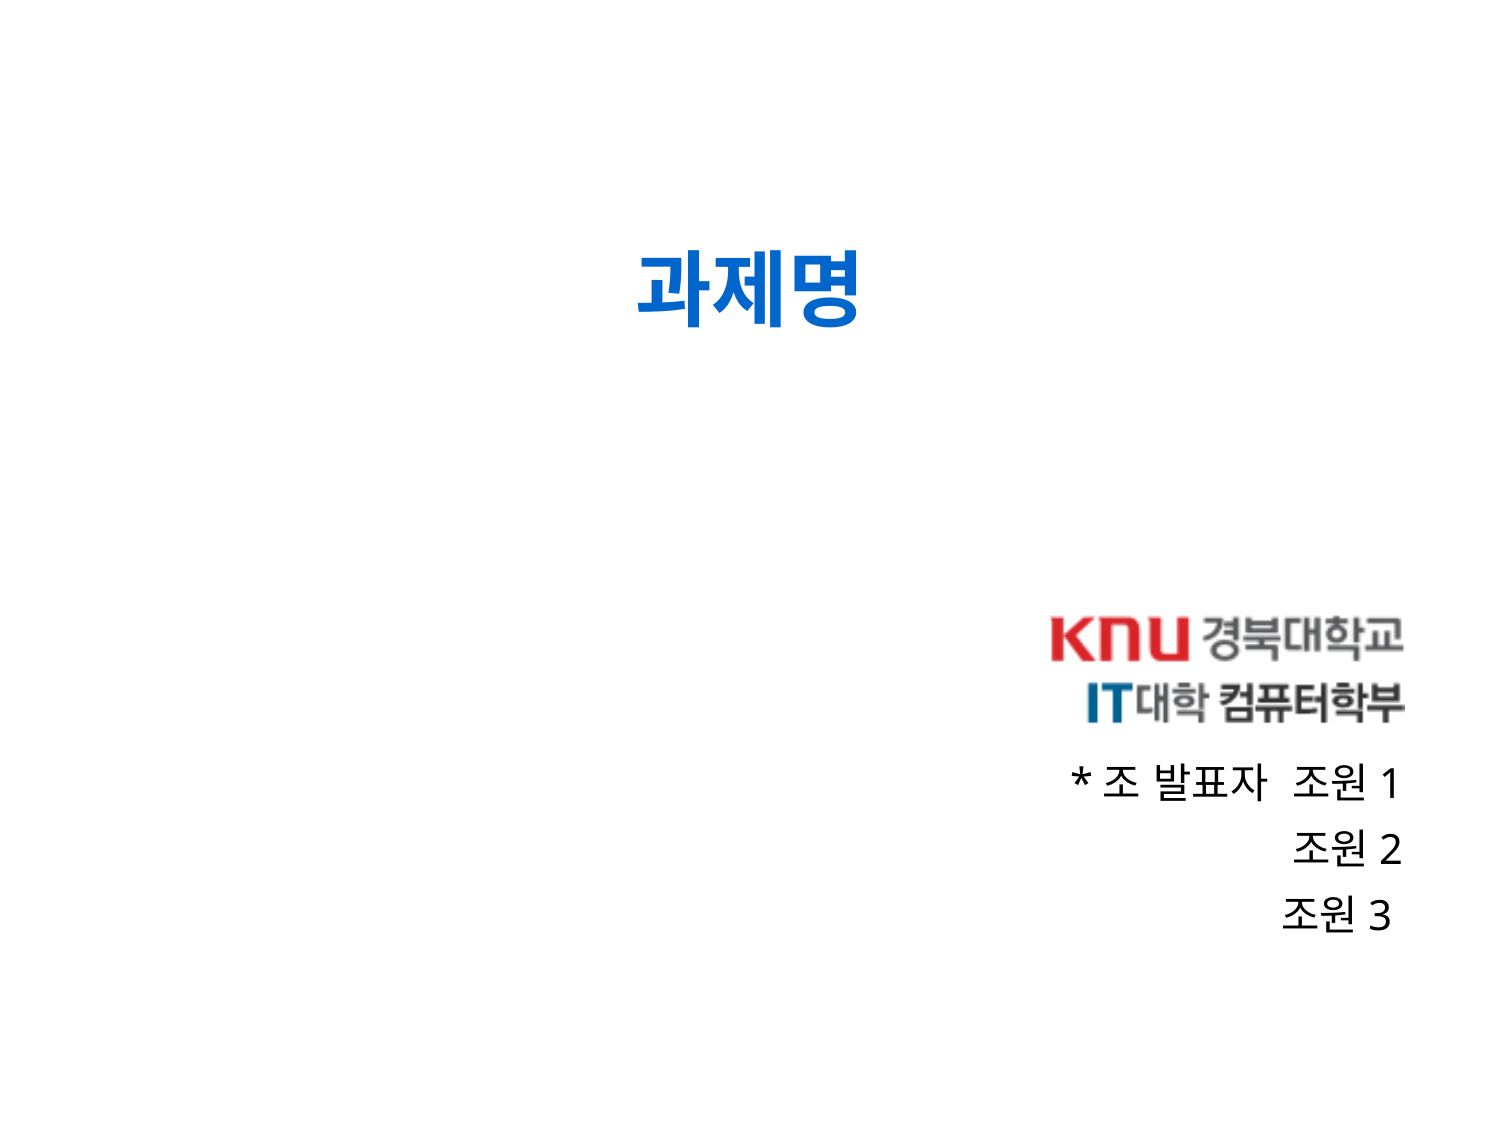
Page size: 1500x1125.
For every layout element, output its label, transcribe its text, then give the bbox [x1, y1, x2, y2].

subtitle *조 발표자 조원1 조원2 조원3 [772, 755, 1419, 1022]
picture [1049, 608, 1412, 738]
text_box 과제명 [249, 229, 1251, 344]
